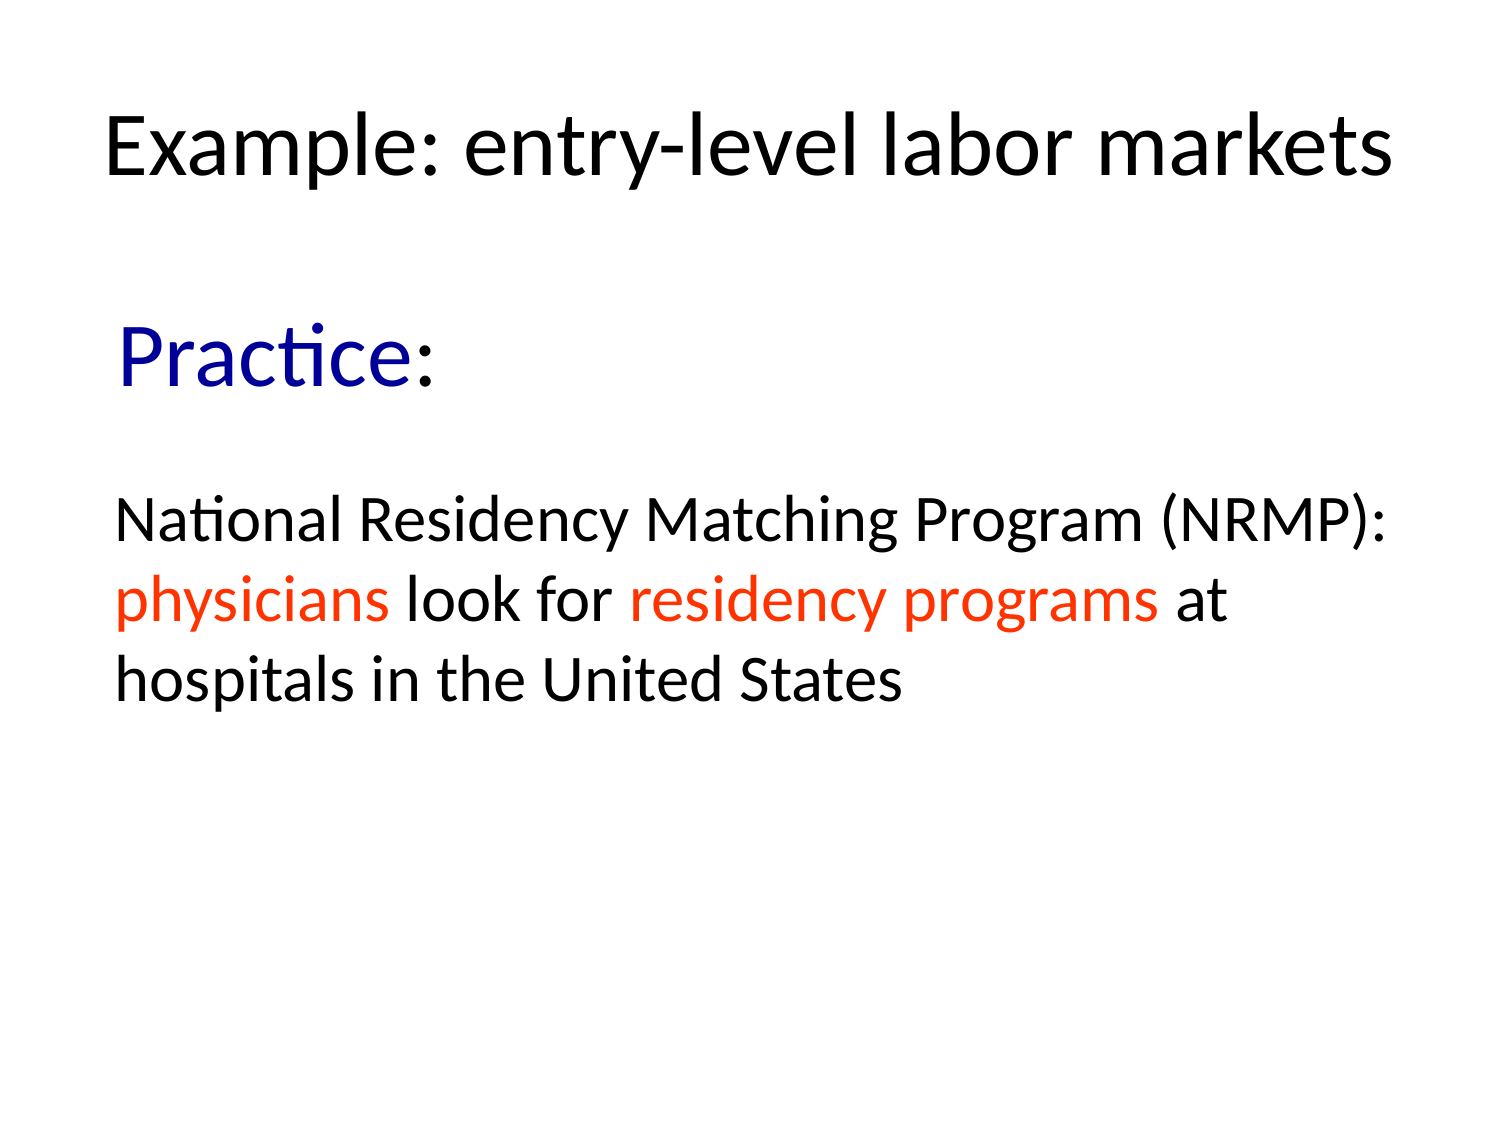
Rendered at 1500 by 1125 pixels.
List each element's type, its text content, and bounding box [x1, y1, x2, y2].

title Example: entry-level labor markets [75, 45, 1425, 233]
text_box National Residency Matching Program (NRMP): physicians look for residency programs at hospitals in the United States [99, 467, 1425, 723]
text_box Practice: [102, 287, 453, 413]
